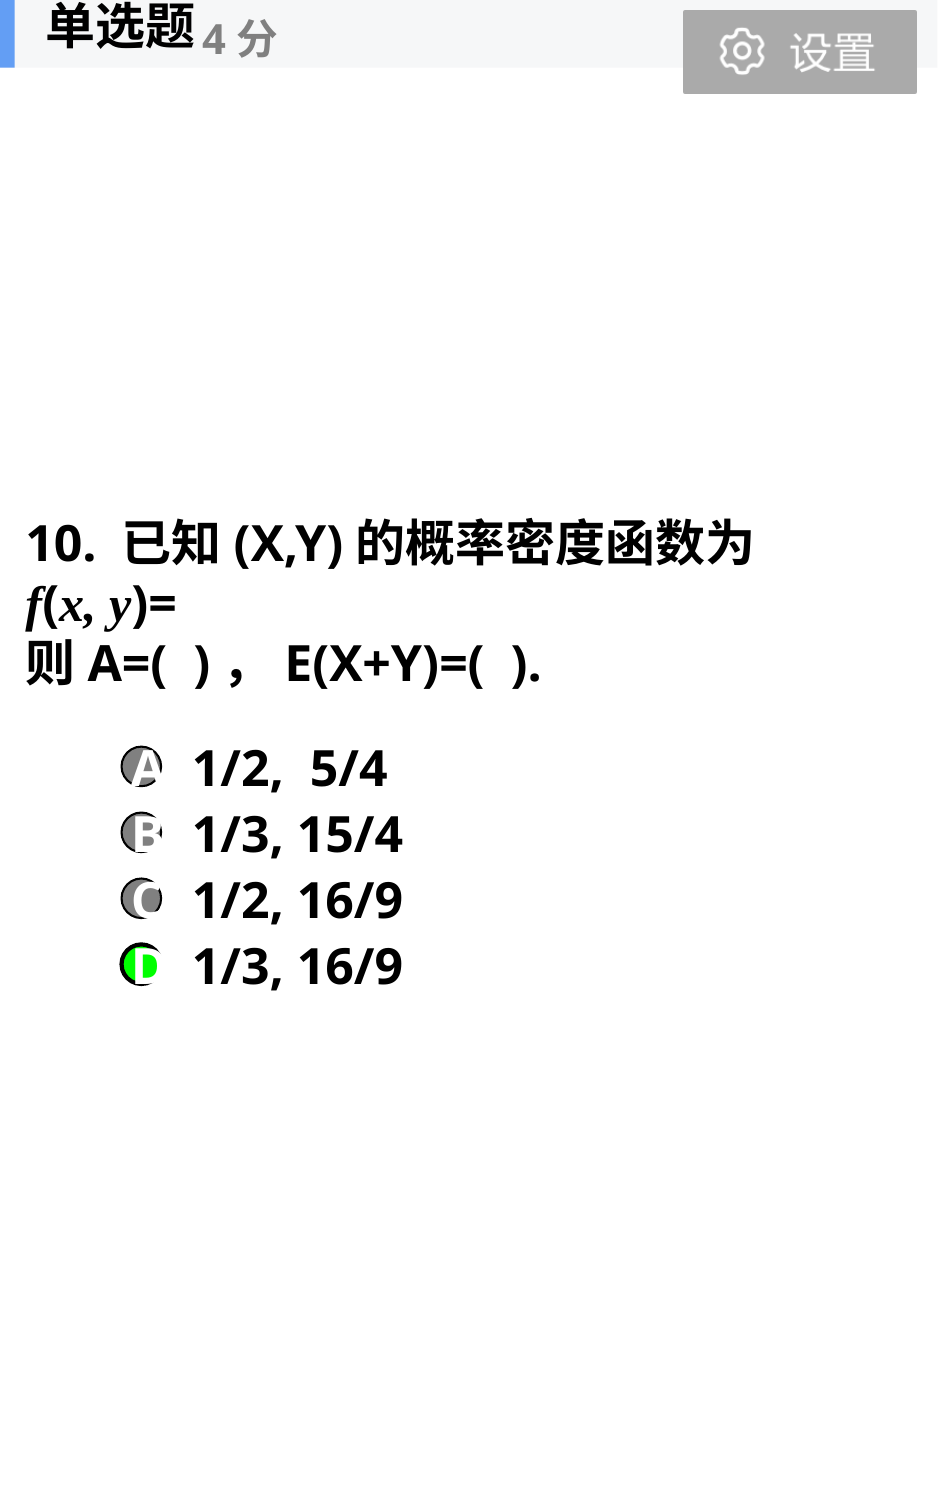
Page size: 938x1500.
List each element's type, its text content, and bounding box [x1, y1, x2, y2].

text_box A [121, 746, 162, 787]
text_box 1/2, 5/4 [188, 741, 845, 792]
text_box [0, 0, 938, 68]
text_box 1/3, 15/4 [188, 807, 845, 858]
text_box C [121, 878, 162, 919]
picture [683, 10, 917, 94]
text_box 1/3, 16/9 [188, 939, 845, 989]
text_box B [121, 812, 162, 853]
text_box D [121, 944, 162, 984]
text_box 1/2, 16/9 [188, 873, 845, 923]
